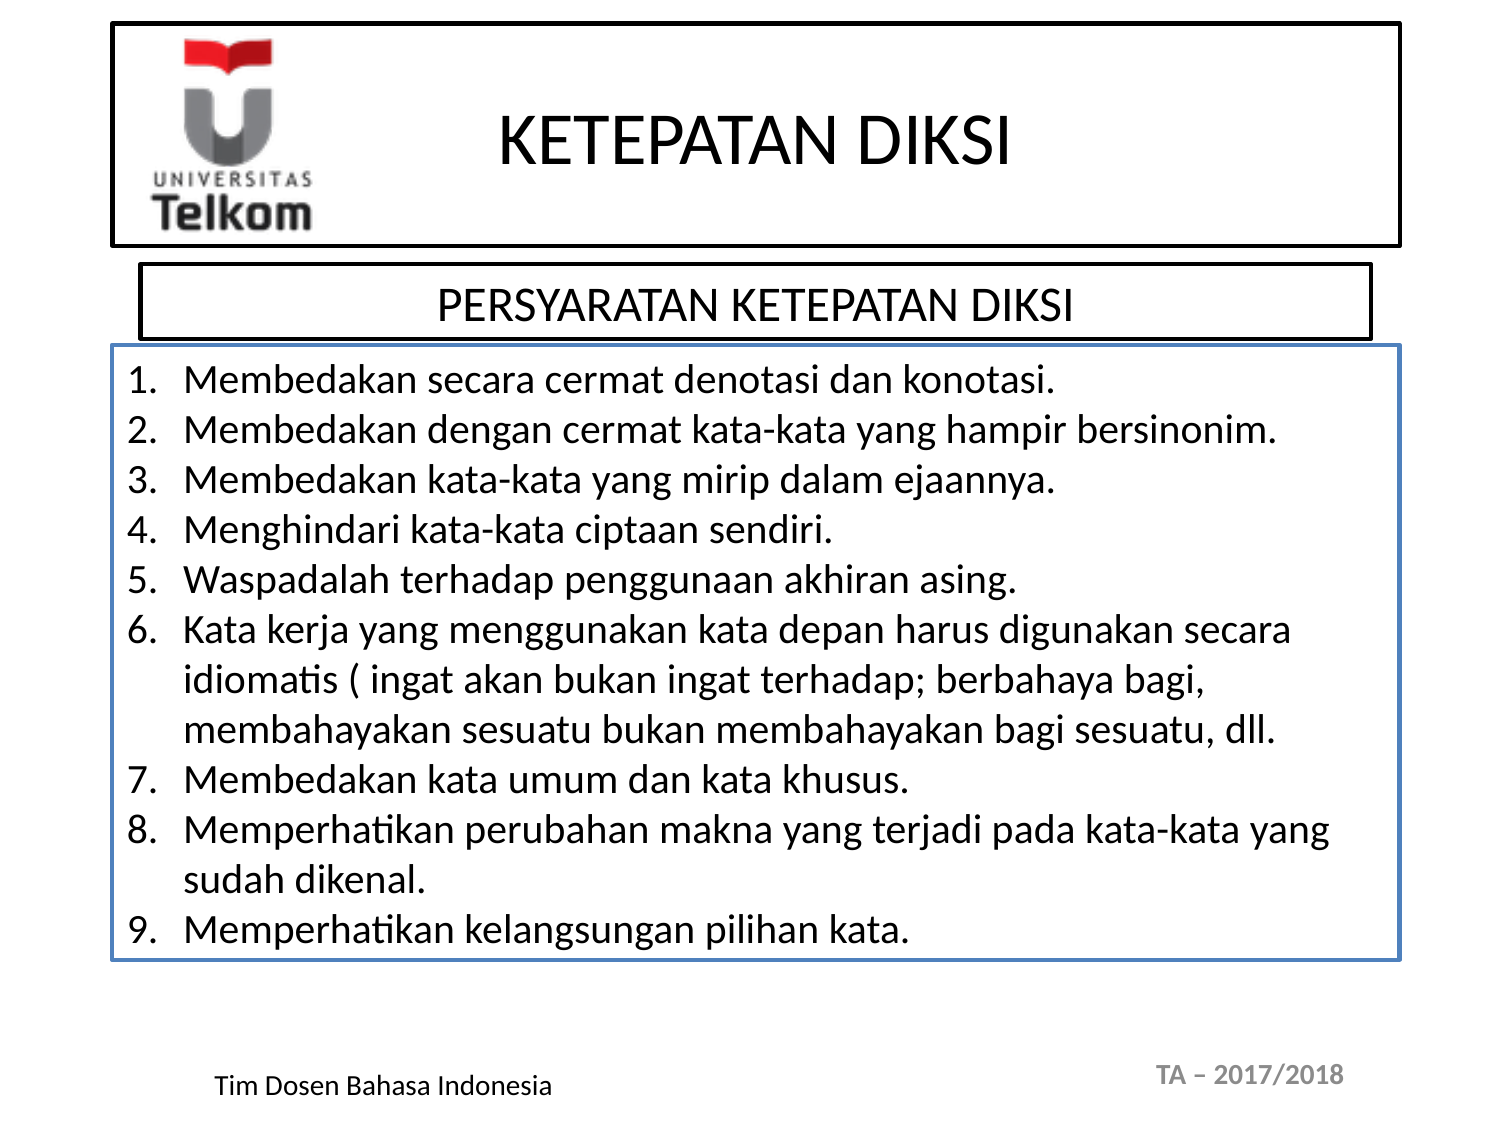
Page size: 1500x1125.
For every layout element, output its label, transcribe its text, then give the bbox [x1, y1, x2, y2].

text_box TA – 2017/2018 [1053, 1038, 1447, 1107]
title KETEPATAN DIKSI [110, 21, 1402, 248]
picture [128, 34, 329, 235]
text_box PERSYARATAN KETEPATAN DIKSI [138, 262, 1373, 341]
text_box Membedakan secara cermat denotasi dan konotasi. Membedakan dengan cermat kata-kata yang hampir bersinonim. Membedakan kata-kata yang mirip dalam ejaannya. Menghindari kata-kata ciptaan sendiri. Waspadalah terhadap penggunaan akhiran asing. Kata kerja yang menggunakan kata depan harus digunakan secara idiomatis ( ingat akan bukan ingat terhadap; berbahaya bagi, membahayakan sesuatu bukan membahayakan bagi sesuatu, dll. Membedakan kata umum dan kata khusus. Memperhatikan perubahan makna yang terjadi pada kata-kata yang sudah dikenal. Memperhatikan kelangsungan pilihan kata. [110, 343, 1402, 962]
footer Tim Dosen Bahasa Indonesia [146, 1053, 622, 1114]
